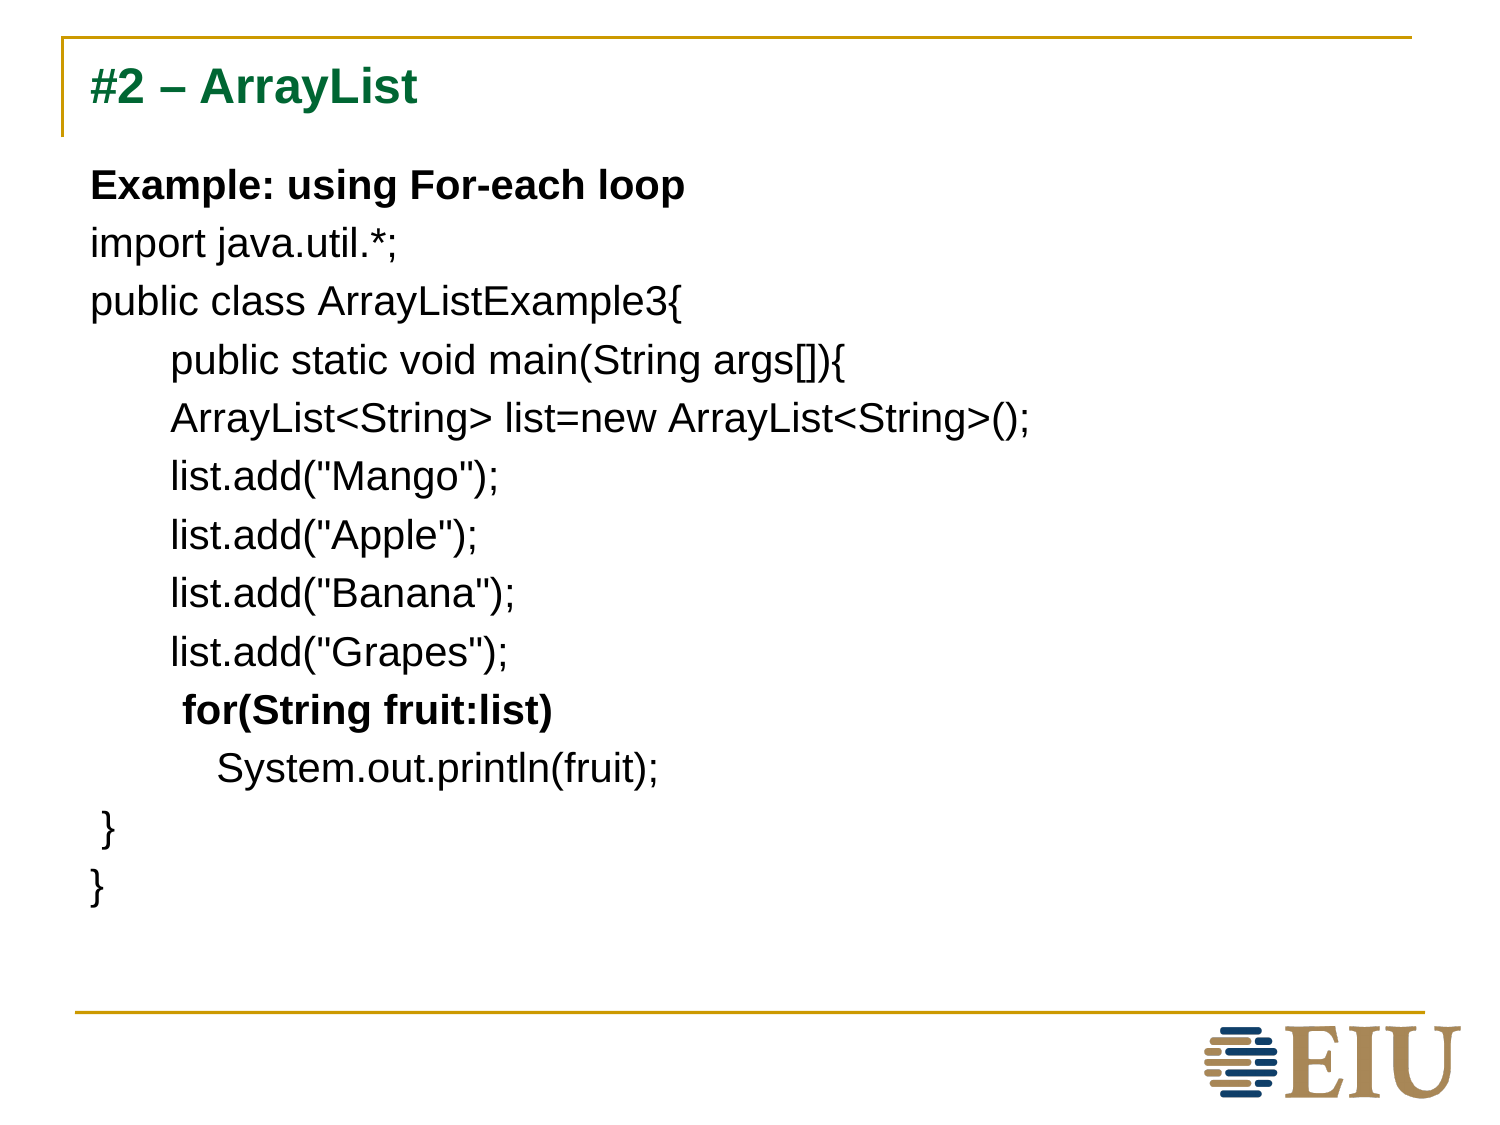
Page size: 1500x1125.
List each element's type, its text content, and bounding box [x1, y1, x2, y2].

list Example: using For-each loop import java.util.*; public class ArrayListExample3{ public static void main(String args[]){ ArrayList<String> list=new ArrayList<String>(); list.add("Mango"); list.add("Apple"); list.add("Banana"); list.add("Grapes"); for(String fruit:list) System.out.println(fruit); } } [75, 149, 1425, 1013]
picture [1203, 1024, 1475, 1106]
title #2 – ArrayList [75, 45, 1425, 149]
